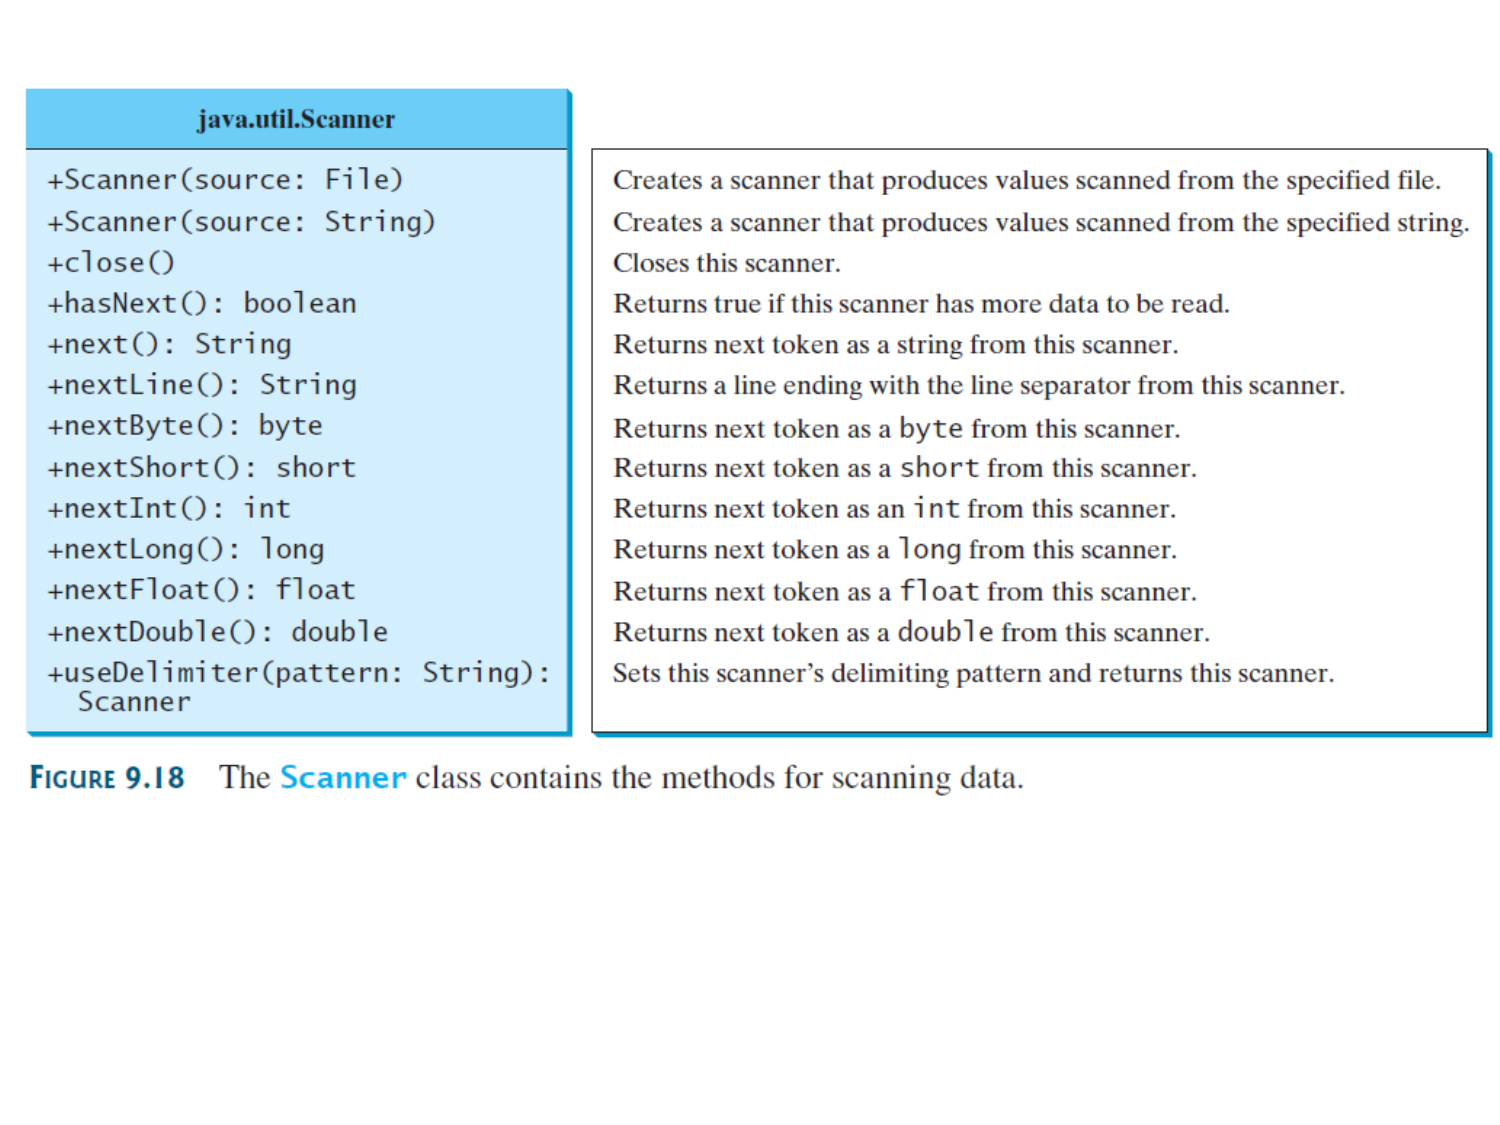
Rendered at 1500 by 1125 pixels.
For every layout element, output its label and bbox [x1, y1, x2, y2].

picture [0, 70, 1500, 801]
